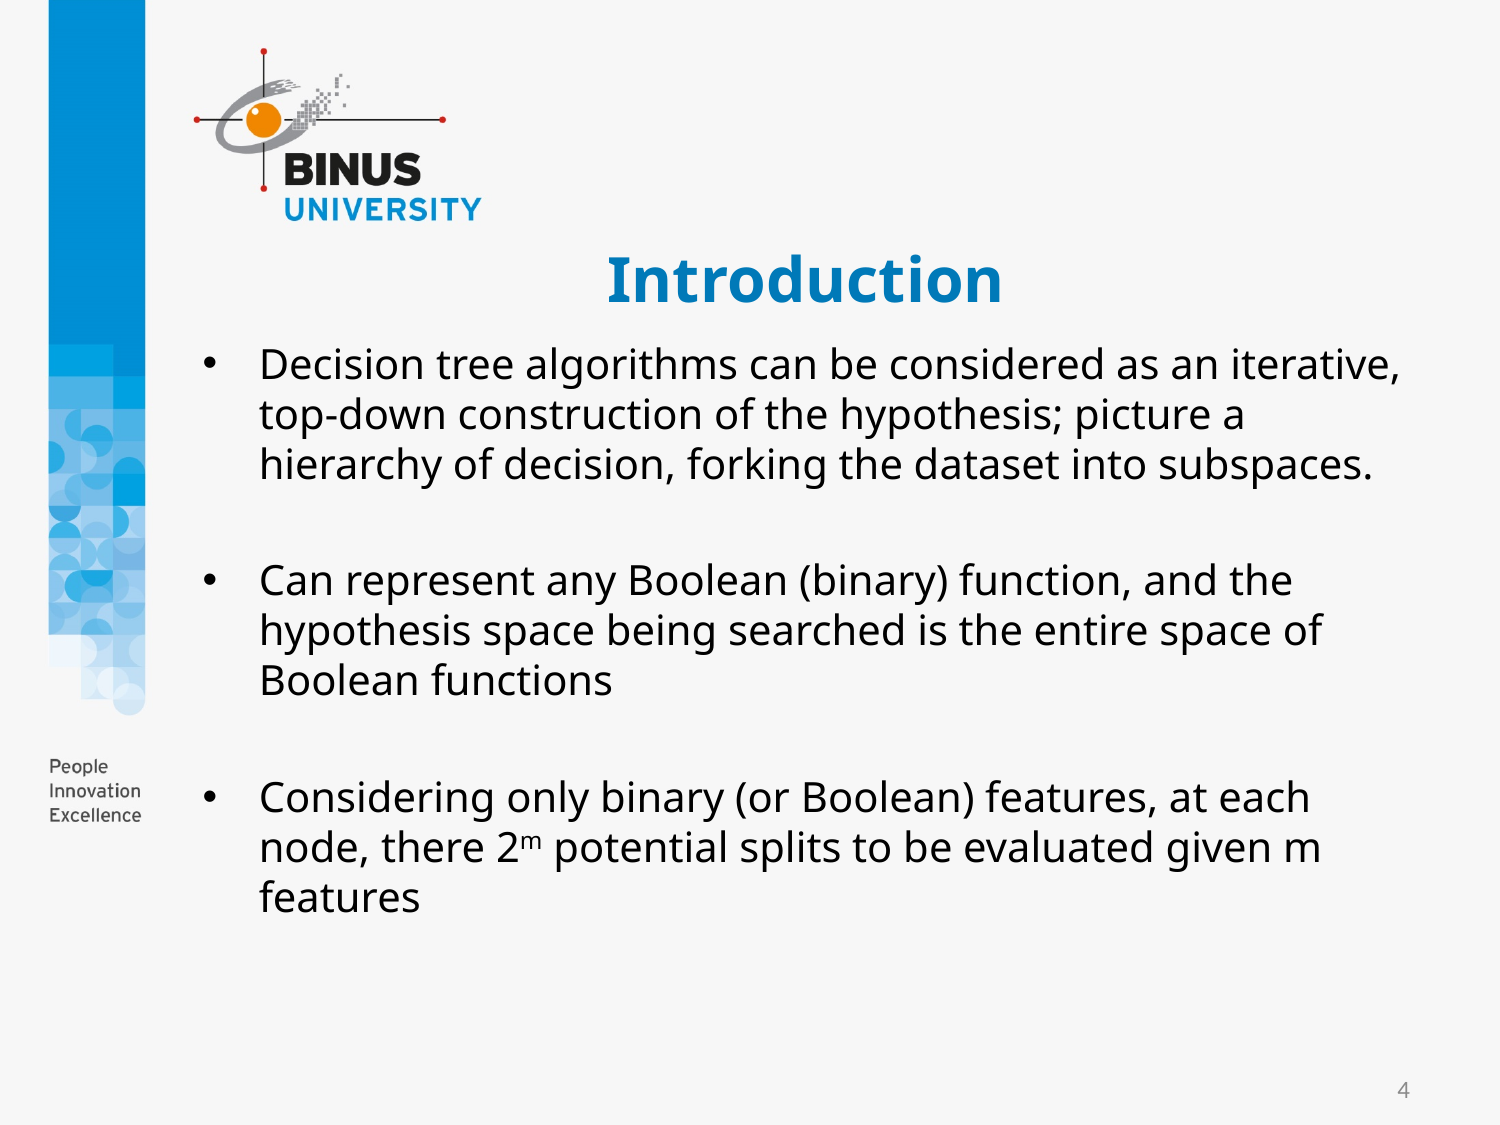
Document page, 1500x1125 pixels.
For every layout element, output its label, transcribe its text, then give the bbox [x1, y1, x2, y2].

slide_number 4 [1074, 1062, 1425, 1119]
picture [0, 0, 1500, 845]
title Introduction [187, 224, 1425, 329]
list Decision tree algorithms can be considered as an iterative, top-down construction of the hypothesis; picture a hierarchy of decision, forking the dataset into subspaces. Can represent any Boolean (binary) function, and the hypothesis space being searched is the entire space of Boolean functions Considering only binary (or Boolean) features, at each node, there 2m potential splits to be evaluated given m features [187, 329, 1436, 1062]
